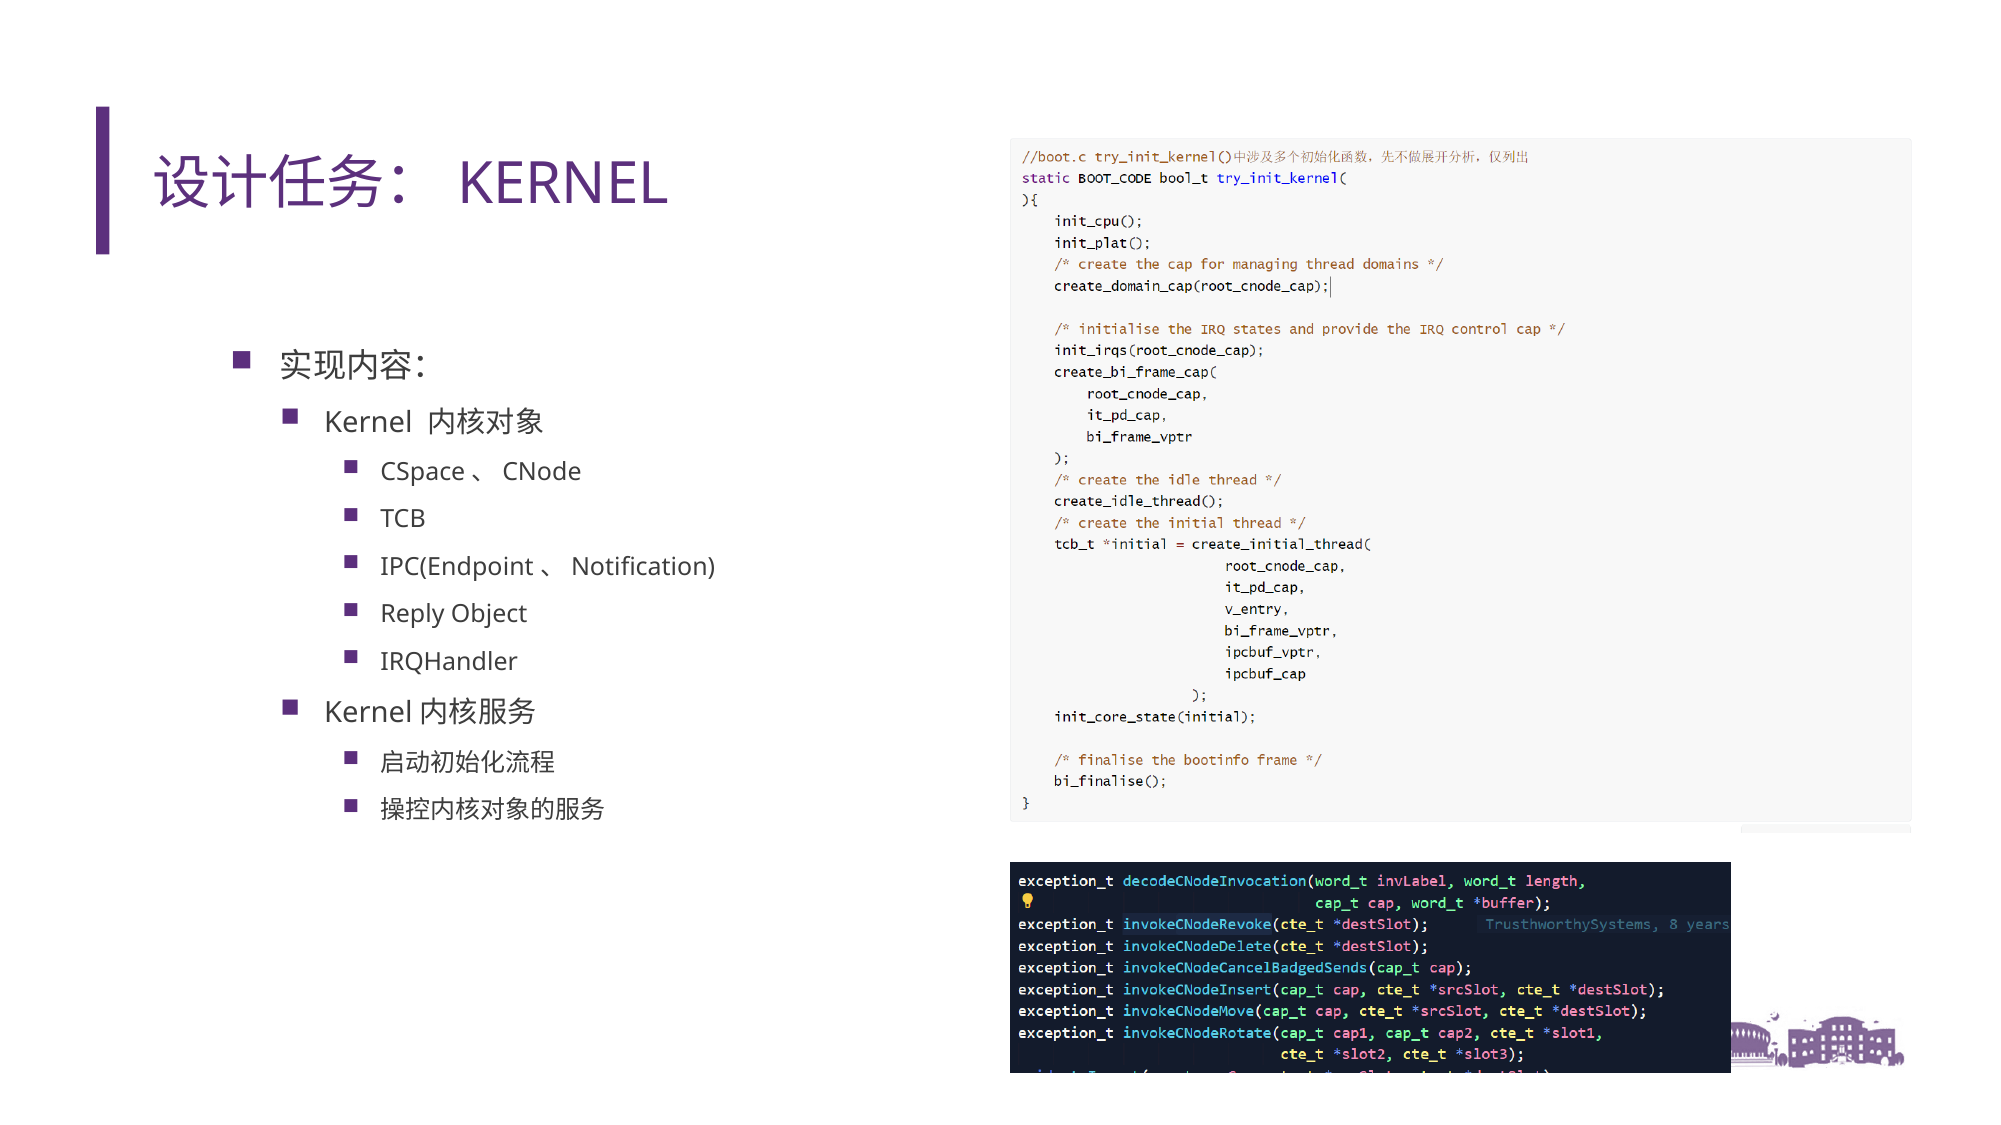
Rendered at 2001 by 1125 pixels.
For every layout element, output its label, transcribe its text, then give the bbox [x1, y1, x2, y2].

picture [1009, 861, 1731, 1073]
text_box 实现内容： Kernel 内核对象 CSpace、CNode TCB IPC(Endpoint、Notification) Reply Object IRQHandler Kernel内核服务 启动初始化流程 操控内核对象的服务 [161, 278, 1888, 953]
picture [995, 132, 1914, 834]
list [136, 253, 990, 857]
title 设计任务：kernel [137, 97, 1863, 264]
